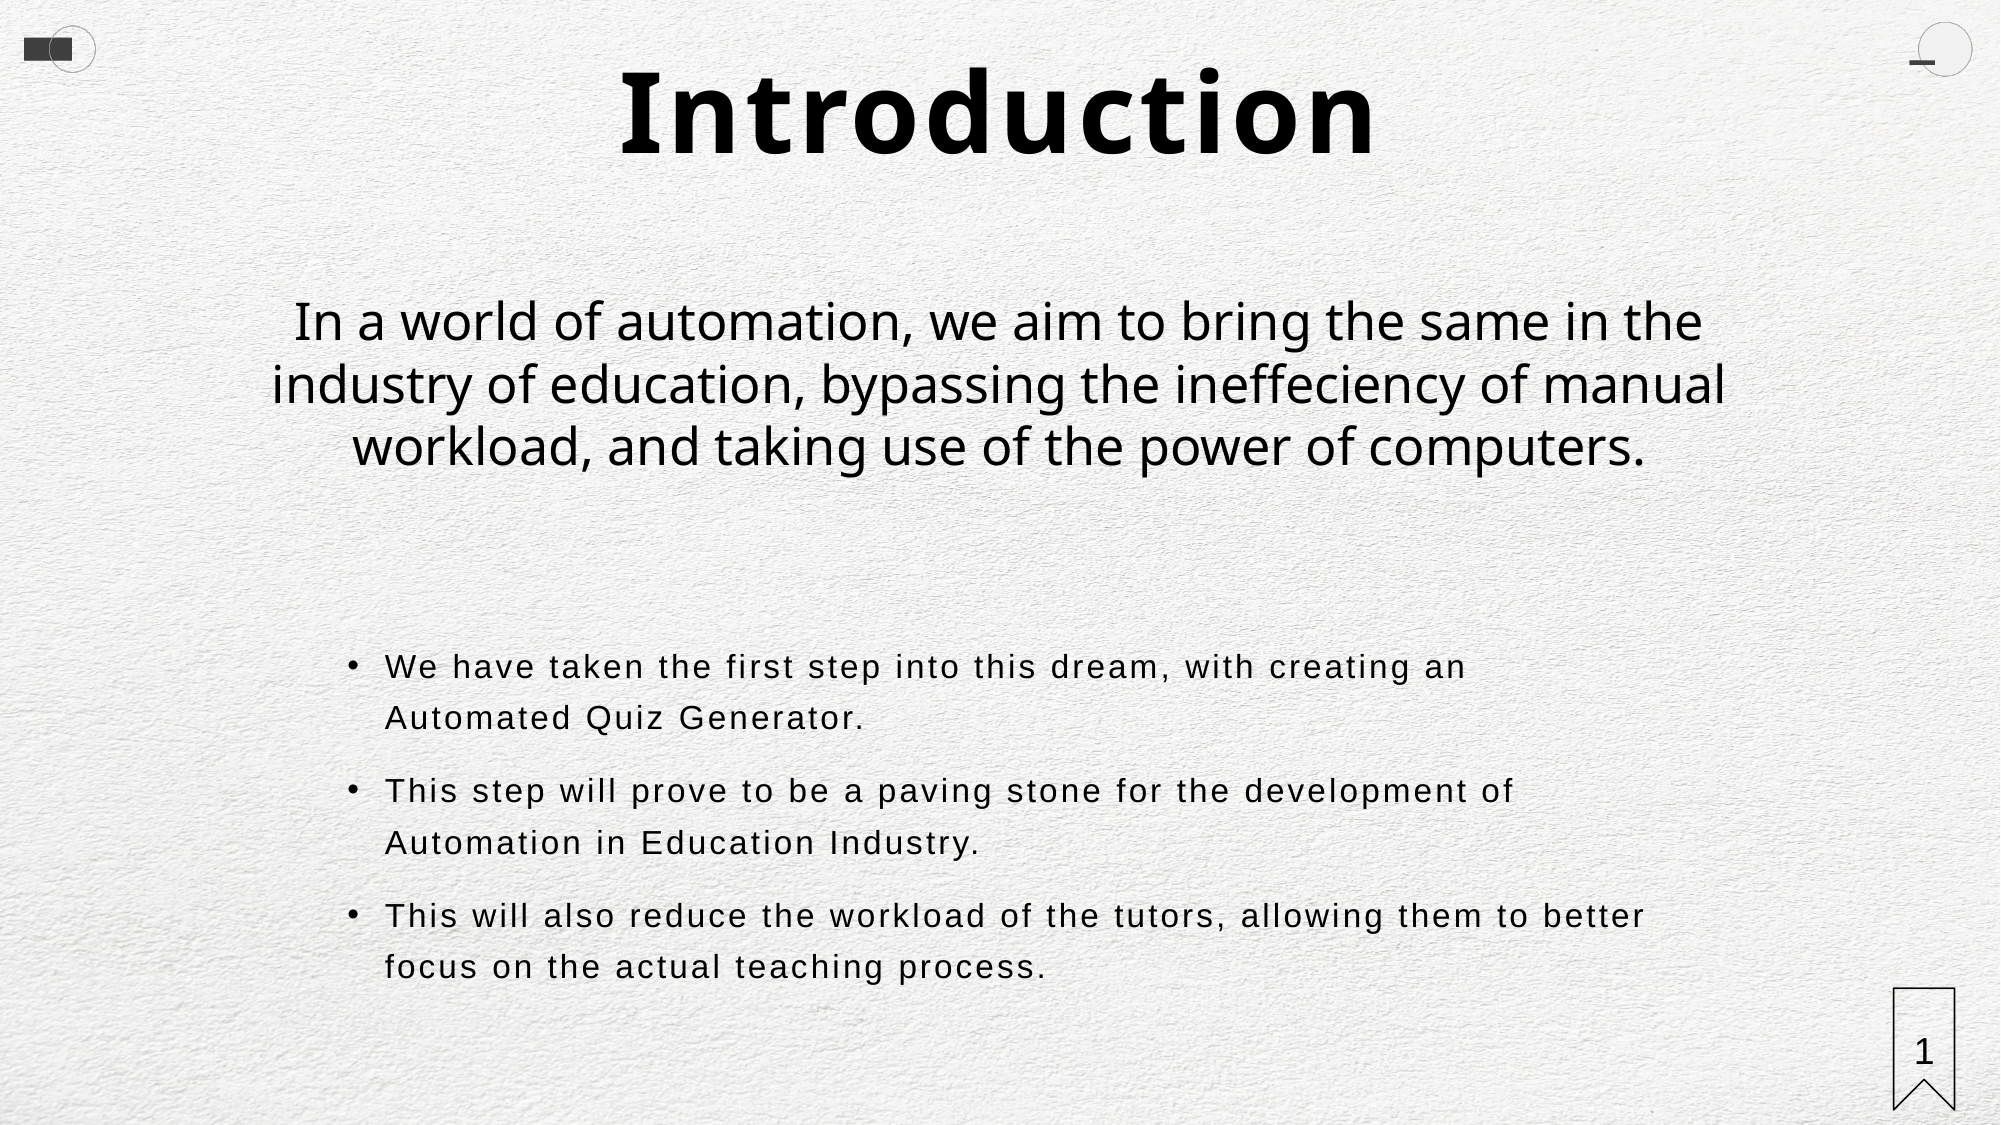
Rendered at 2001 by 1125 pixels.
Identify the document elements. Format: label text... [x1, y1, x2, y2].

list We have taken the first step into this dream, with creating an Automated Quiz Generator. This step will prove to be a paving stone for the development of Automation in Education Industry. This will also reduce the workload of the tutors, allowing them to better focus on the actual teaching process. [332, 625, 1668, 1020]
picture [0, 0, 2001, 1125]
text_box In a world of automation, we aim to bring the same in the industry of education, bypassing the ineffeciency of manual workload, and taking use of the power of computers. [222, 281, 1778, 484]
title Introduction [109, 72, 1891, 146]
